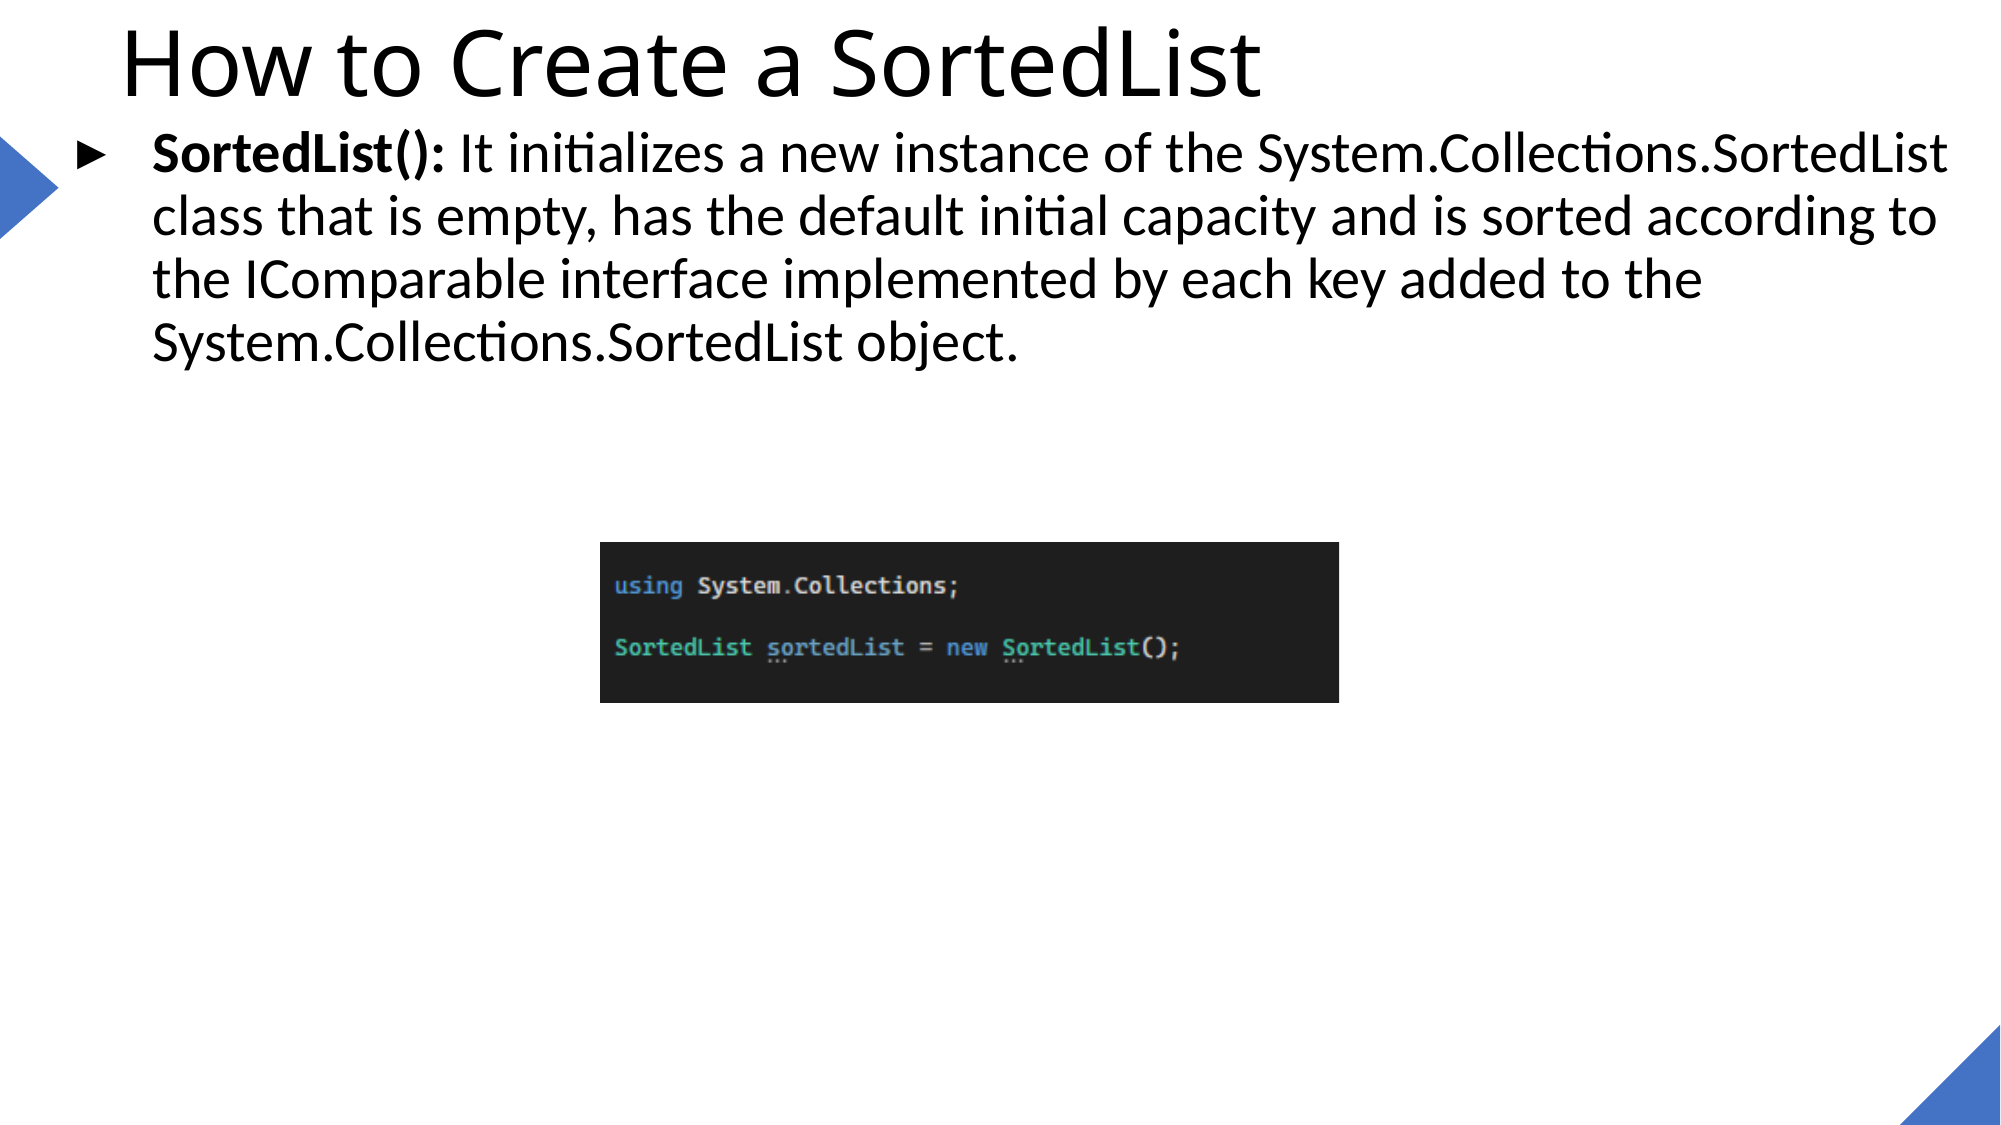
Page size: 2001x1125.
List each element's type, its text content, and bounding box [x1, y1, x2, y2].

picture [599, 542, 1340, 703]
list SortedList(): It initializes a new instance of the System.Collections.SortedList class that is empty, has the default initial capacity and is sorted according to the IComparable interface implemented by each key added to the System.Collections.SortedList object. [52, 122, 1956, 1053]
title How to Create a SortedList [119, 17, 1431, 122]
